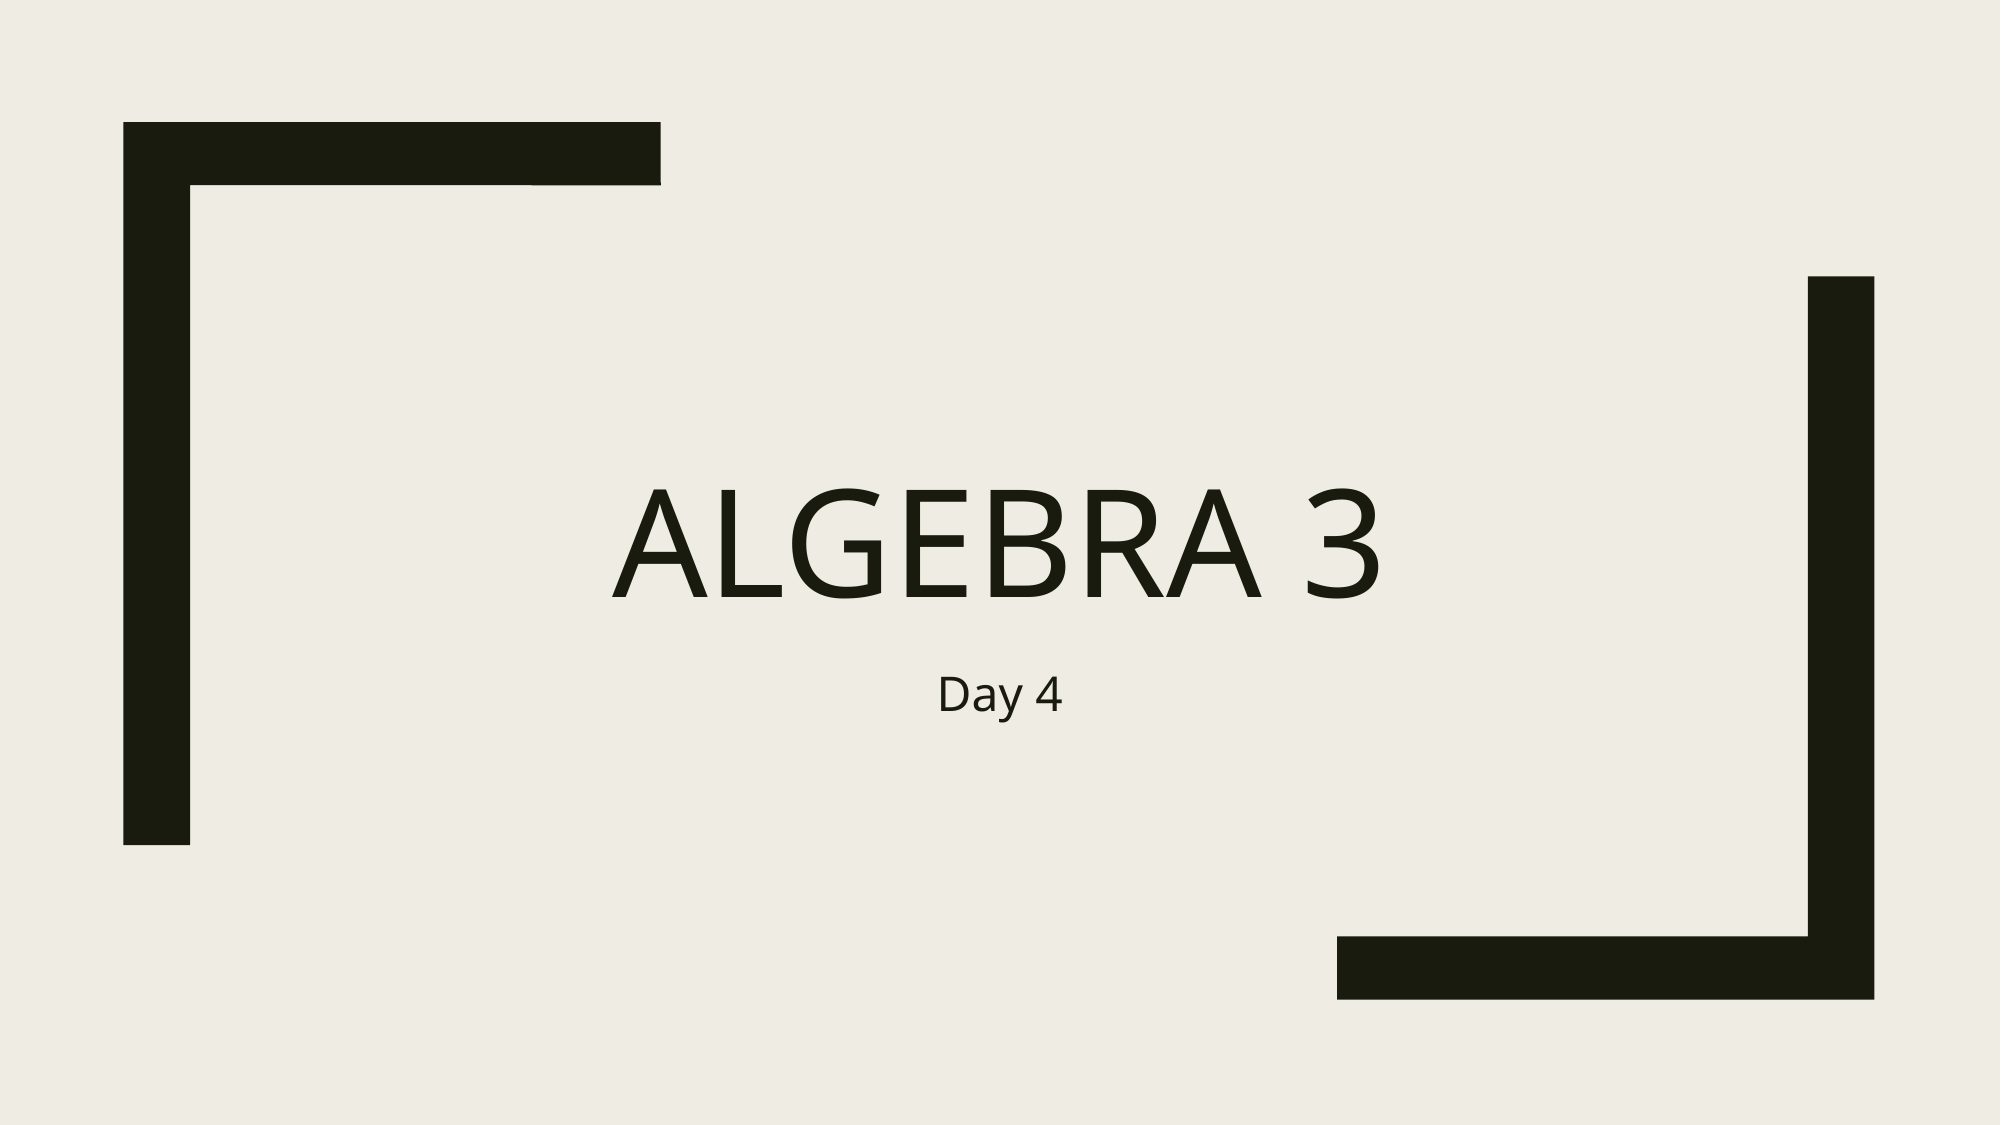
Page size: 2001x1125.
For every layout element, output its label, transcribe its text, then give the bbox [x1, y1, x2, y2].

subtitle Day 4 [439, 649, 1561, 828]
title ALGEBRA 3 [314, 293, 1686, 638]
